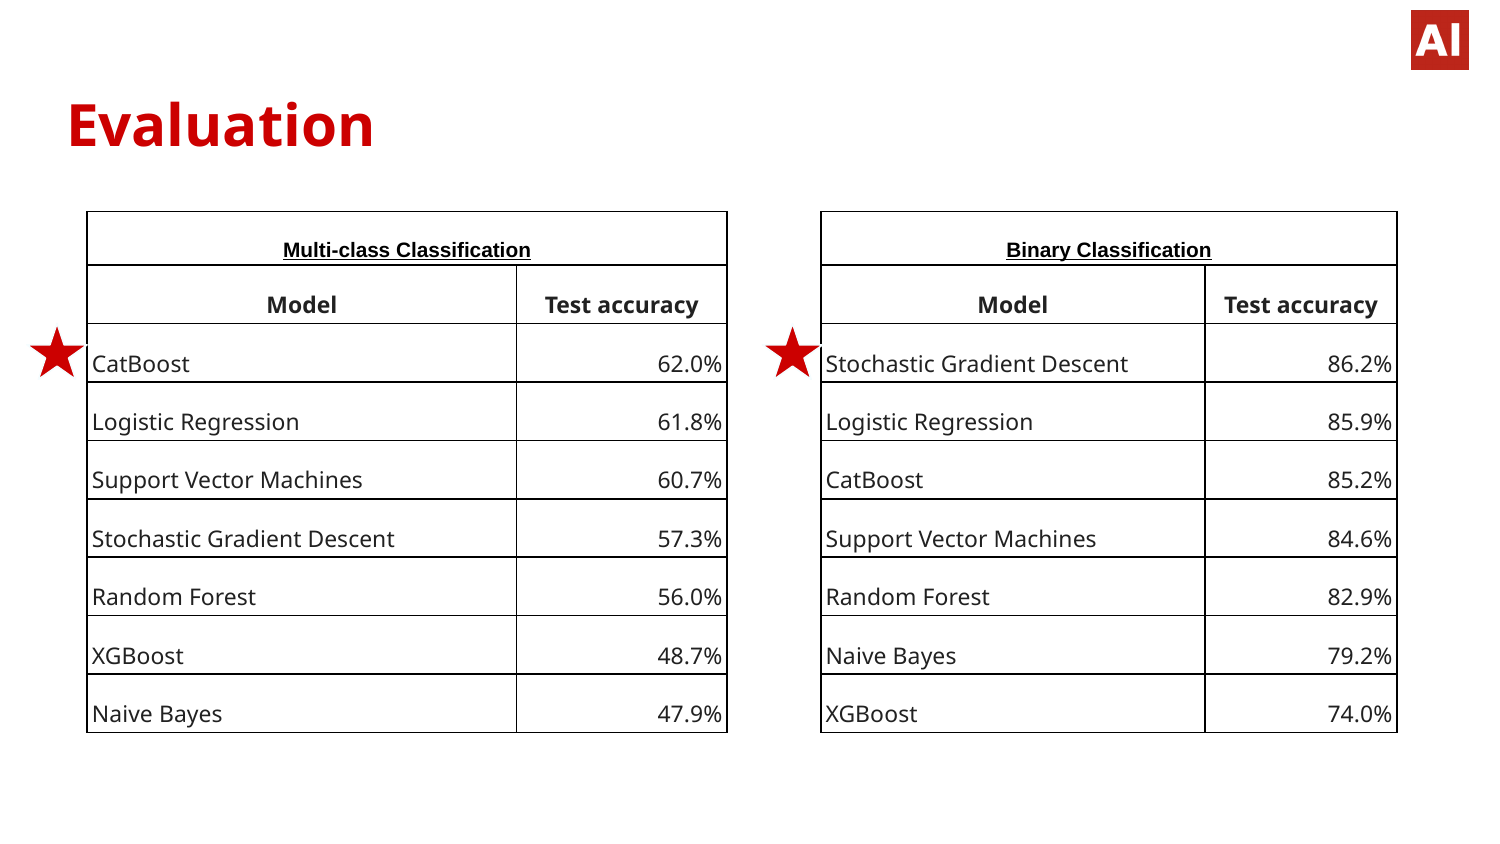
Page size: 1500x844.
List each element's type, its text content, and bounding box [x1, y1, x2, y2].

table_cell 47.9% [517, 675, 726, 732]
table_cell 60.7% [517, 441, 726, 498]
table_header Multi-class Classification [88, 212, 726, 264]
title Evaluation [51, 72, 1449, 167]
table_cell Random Forest [88, 558, 516, 615]
table_cell Stochastic Gradient Descent [822, 324, 1204, 381]
table_cell 48.7% [517, 616, 726, 673]
table_cell Model [822, 266, 1204, 323]
table_cell Test accuracy [1206, 266, 1396, 323]
table_cell XGBoost [88, 616, 516, 673]
table_cell Naive Bayes [822, 616, 1204, 673]
table_cell 82.9% [1206, 558, 1396, 615]
table_cell 85.9% [1206, 383, 1396, 440]
text_box [762, 323, 823, 380]
table_cell 61.8% [517, 383, 726, 440]
table_cell Support Vector Machines [88, 441, 516, 498]
table_cell Logistic Regression [88, 383, 516, 440]
table_cell 57.3% [517, 500, 726, 556]
table_cell XGBoost [822, 675, 1204, 732]
table_cell CatBoost [88, 324, 516, 381]
table_cell 79.2% [1206, 616, 1396, 673]
table_cell Random Forest [822, 558, 1204, 615]
table_cell CatBoost [822, 441, 1204, 498]
table_cell Logistic Regression [822, 383, 1204, 440]
picture [1411, 10, 1469, 70]
table_cell 85.2% [1206, 441, 1396, 498]
table_cell Naive Bayes [88, 675, 516, 732]
table_cell 84.6% [1206, 500, 1396, 556]
table_cell 56.0% [517, 558, 726, 615]
table_cell Support Vector Machines [822, 500, 1204, 556]
table_cell 62.0% [517, 324, 726, 381]
text_box [26, 323, 88, 380]
table_cell Test accuracy [517, 266, 726, 323]
table_cell Model [88, 266, 516, 323]
table_cell 74.0% [1206, 675, 1396, 732]
table_cell Stochastic Gradient Descent [88, 500, 516, 556]
table_header Binary Classification [822, 212, 1396, 264]
table_cell 86.2% [1206, 324, 1396, 381]
